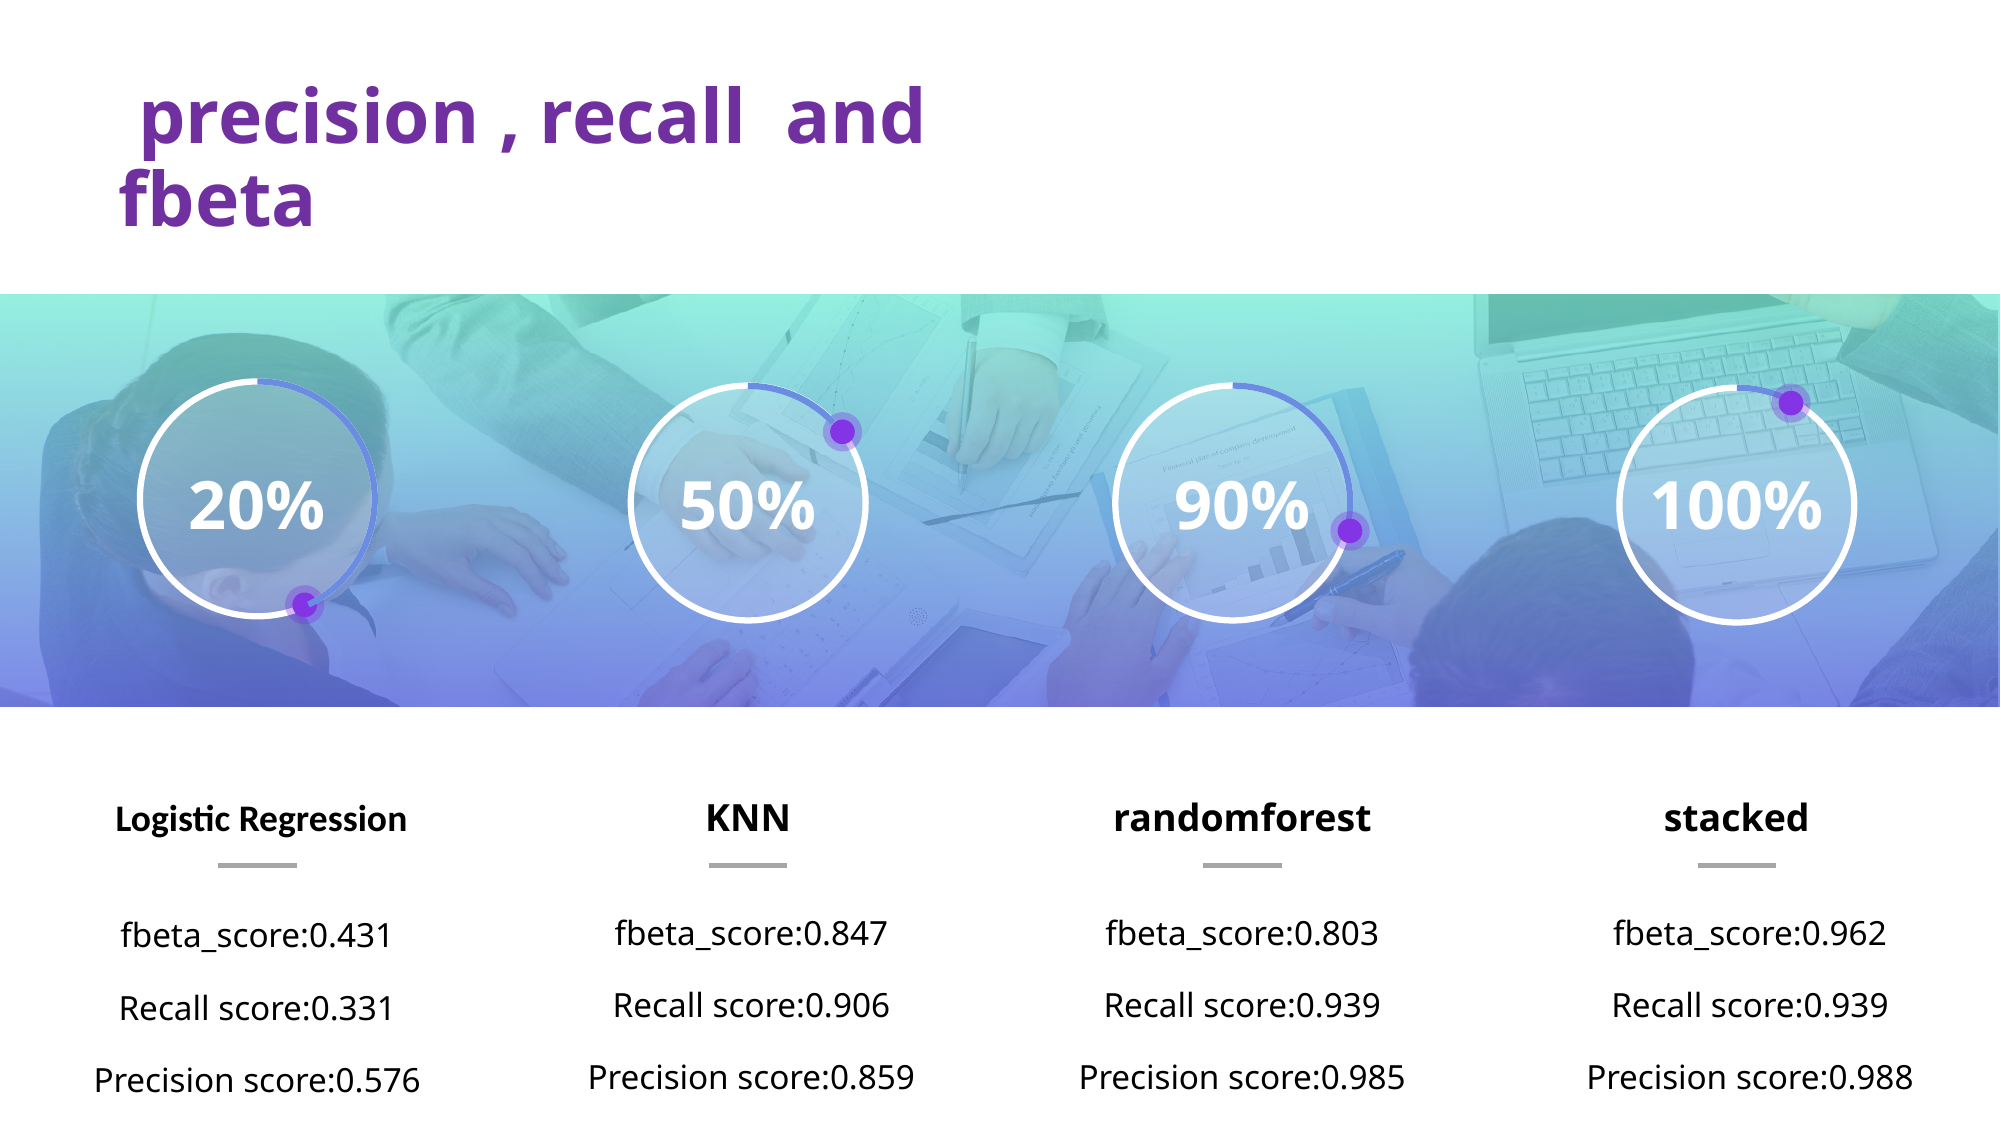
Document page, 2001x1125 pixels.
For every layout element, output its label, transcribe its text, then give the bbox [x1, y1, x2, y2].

text_box Logistic Regression [106, 794, 408, 840]
text_box fbeta_score:0.847 Recall score:0.906 Precision score:0.859 [533, 891, 970, 1097]
text_box stacked [1663, 794, 1810, 840]
text_box fbeta_score:0.803 Recall score:0.939 Precision score:0.985 [1024, 891, 1461, 1097]
text_box fbeta_score:0.431 Recall score:0.331 Precision score:0.576 [39, 894, 475, 1100]
text_box randomforest [1113, 794, 1372, 840]
text_box KNN [705, 794, 792, 840]
text_box fbeta_score:0.962 Recall score:0.939 Precision score:0.988 [1532, 891, 1968, 1097]
text_box precision , recall and fbeta [118, 74, 1062, 266]
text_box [0, 294, 2000, 707]
